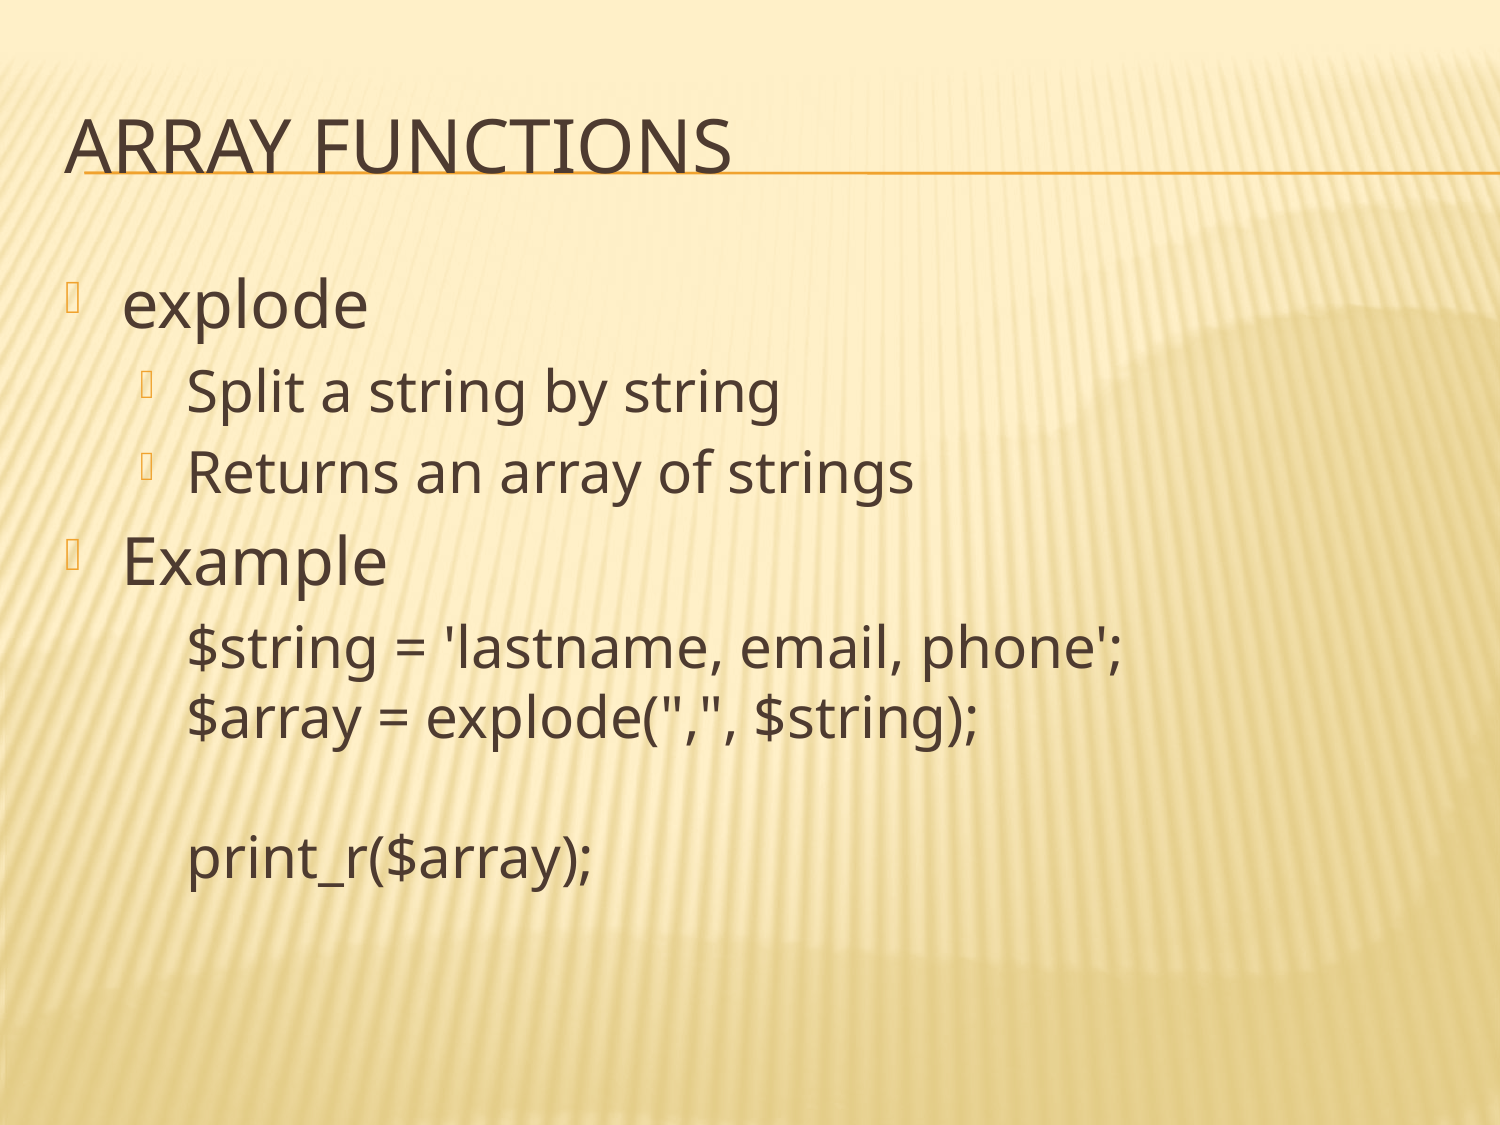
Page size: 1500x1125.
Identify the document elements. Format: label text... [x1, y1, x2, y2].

title Array Functions [50, 75, 1475, 213]
list explode Split a string by string Returns an array of strings Example $string = 'lastname, email, phone'; $array = explode(",", $string); print_r($array); [50, 254, 1475, 998]
